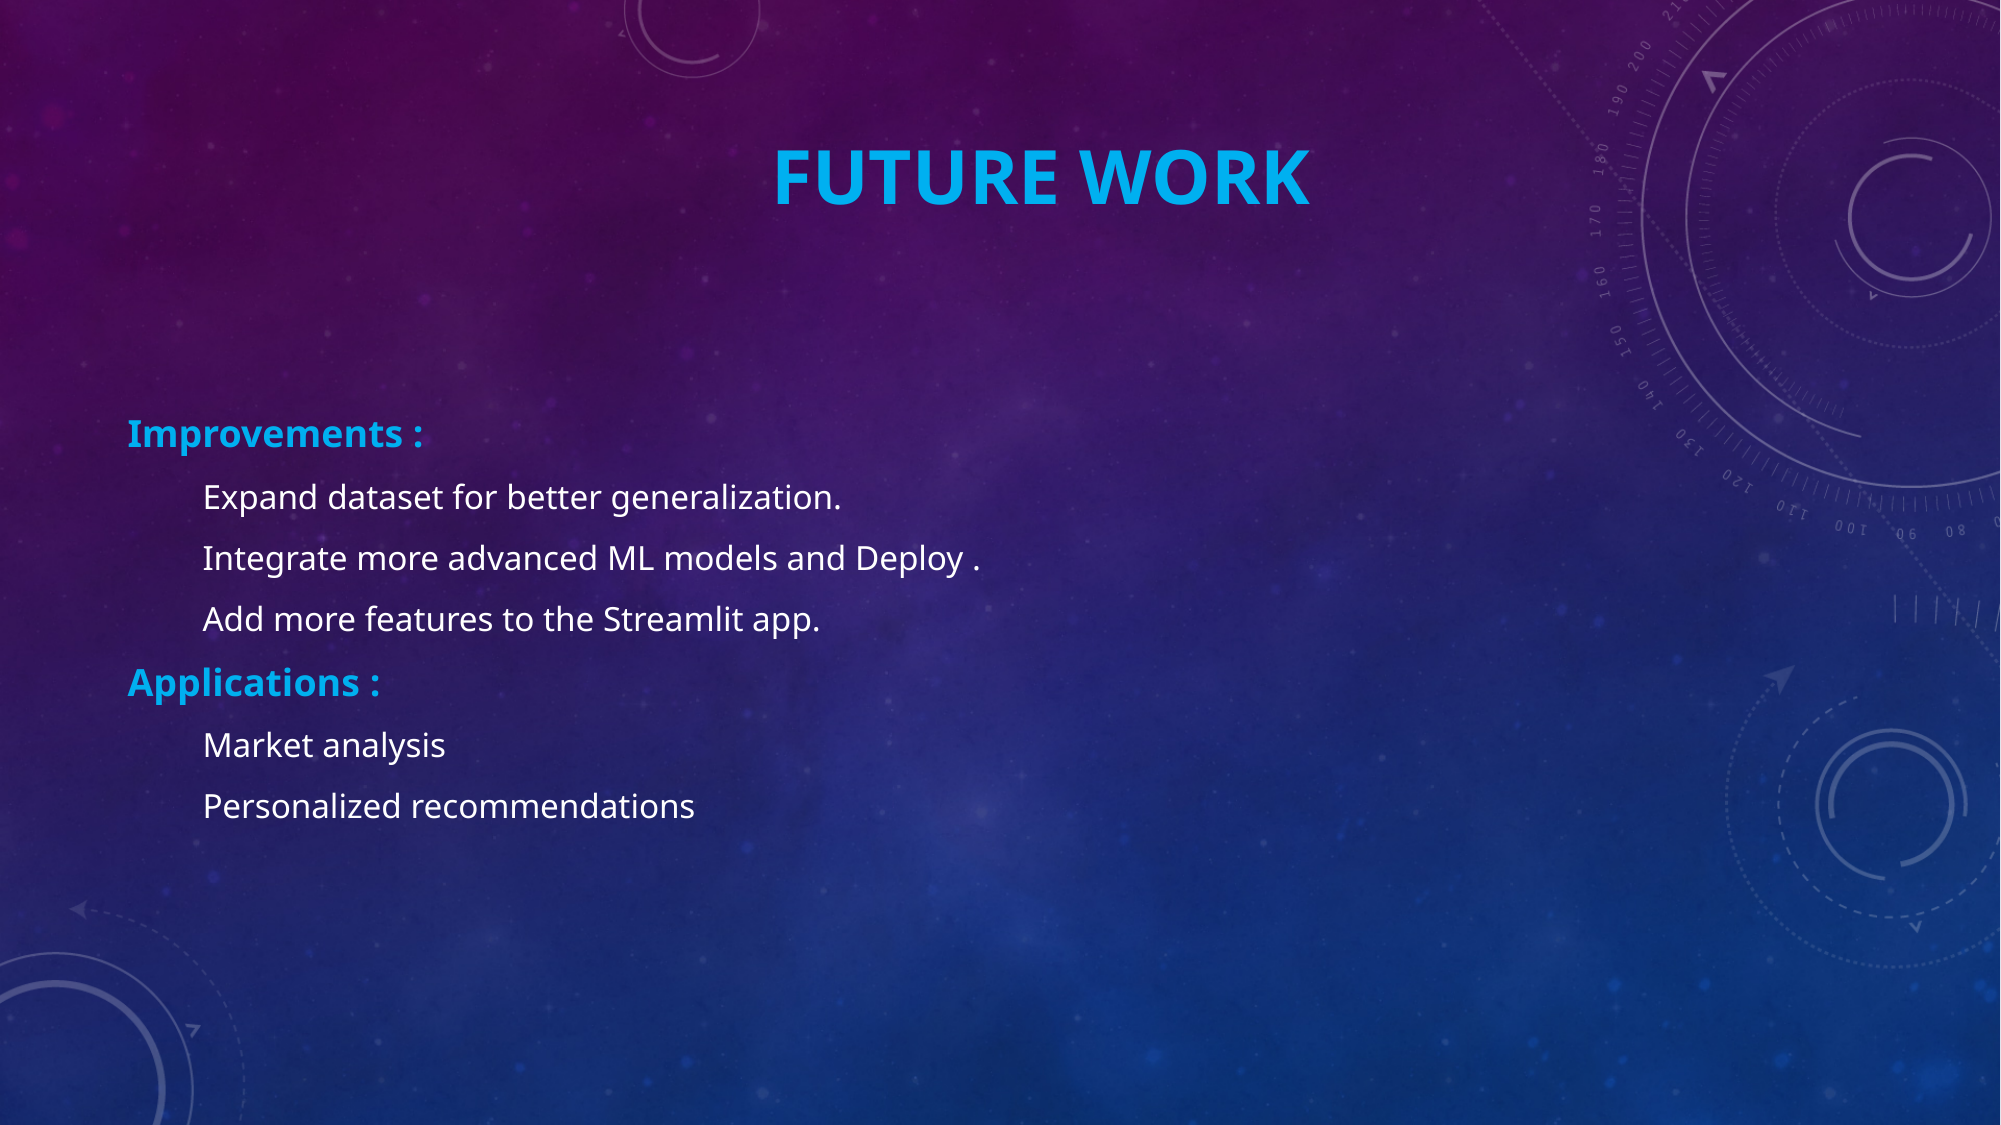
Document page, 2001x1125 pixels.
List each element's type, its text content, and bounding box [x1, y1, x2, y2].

list Improvements : Expand dataset for better generalization. Integrate more advanced ML models and Deploy . Add more features to the Streamlit app. Applications : Market analysis Personalized recommendations [112, 351, 1775, 950]
title Future Work [112, 99, 1775, 339]
picture [0, 0, 2001, 1125]
